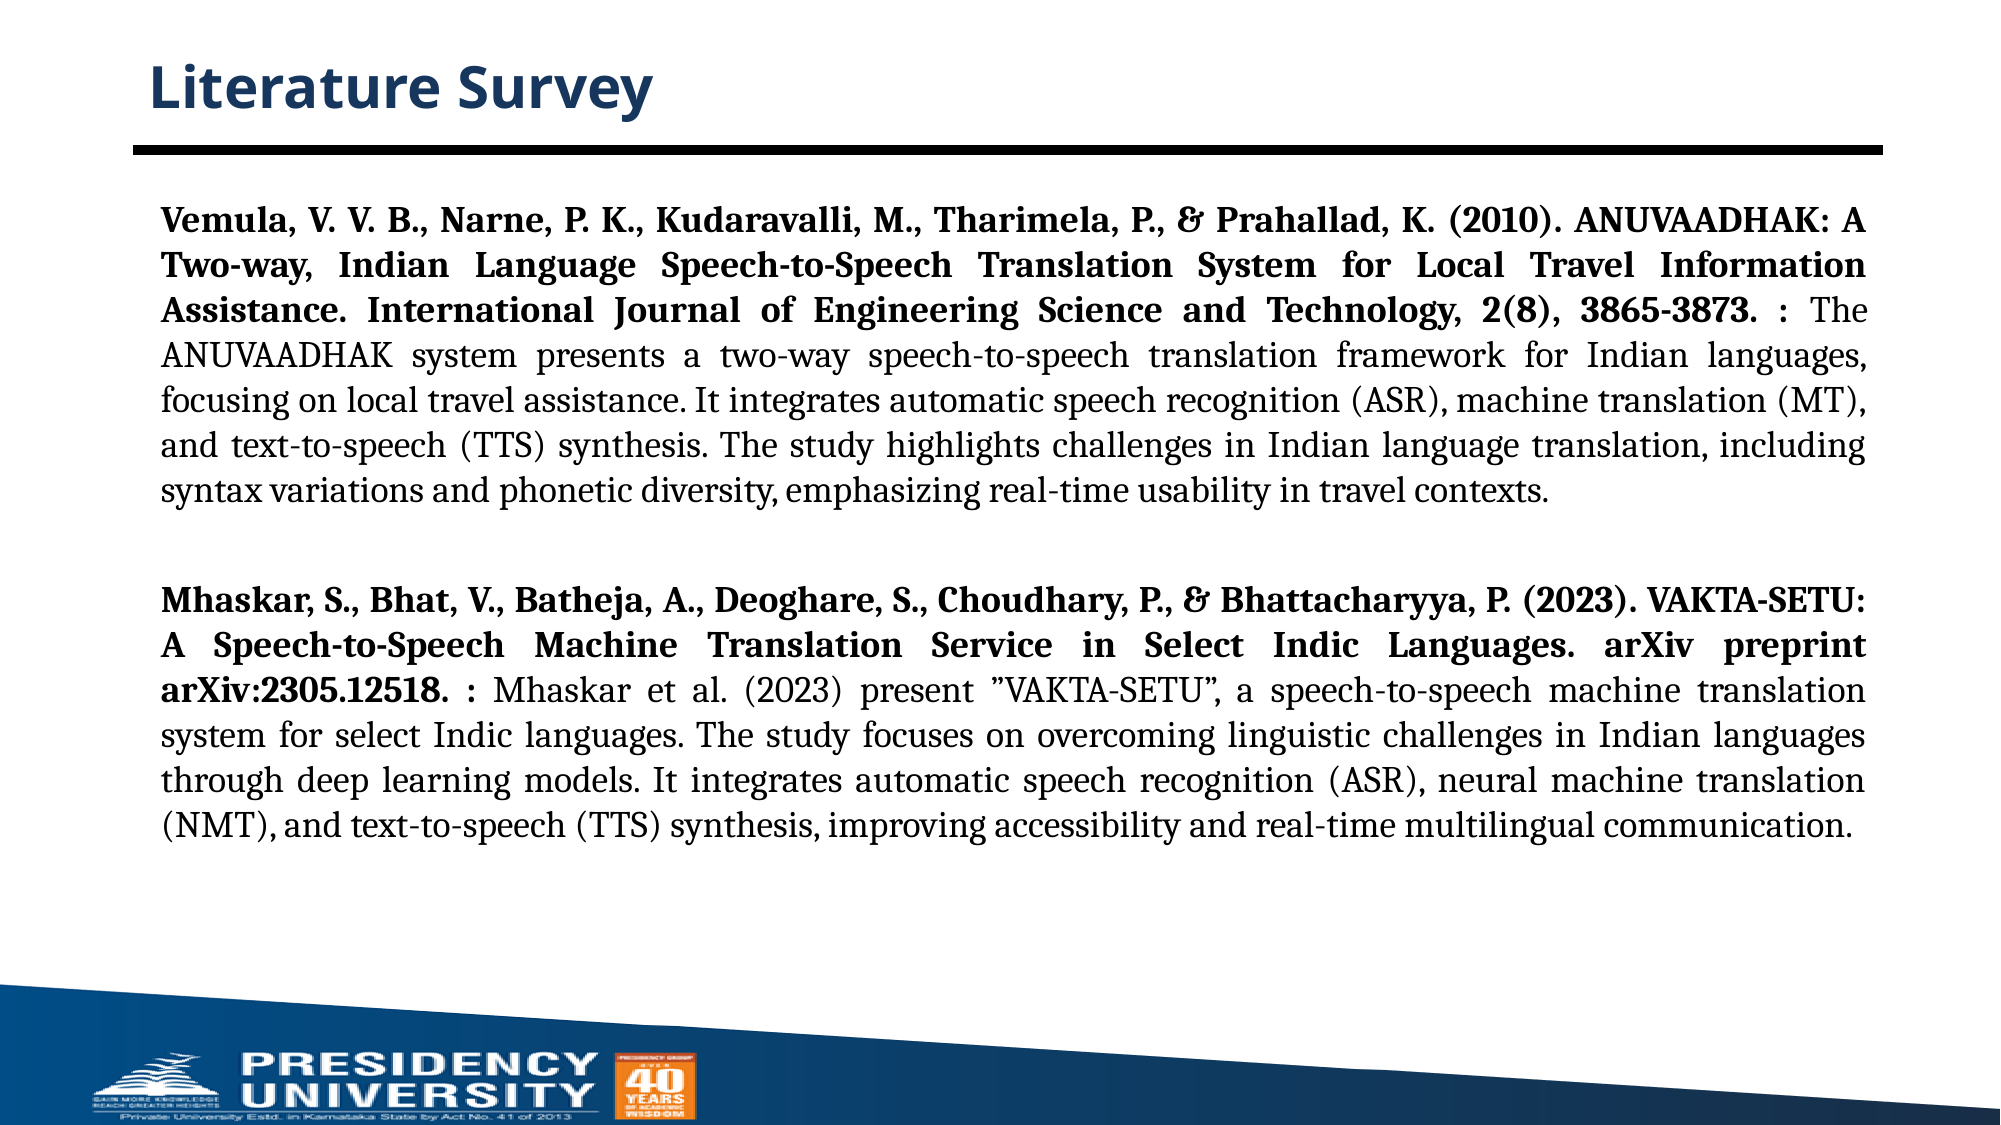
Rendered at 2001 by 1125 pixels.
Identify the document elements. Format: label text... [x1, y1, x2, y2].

list Vemula, V. V. B., Narne, P. K., Kudaravalli, M., Tharimela, P., & Prahallad, K. (2010). ANUVAADHAK: A Two-way, Indian Language Speech-to-Speech Translation System for Local Travel Information Assistance. International Journal of Engineering Science and Technology, 2(8), 3865-3873. : The ANUVAADHAK system presents a two-way speech-to-speech translation framework for Indian languages, focusing on local travel assistance. It integrates automatic speech recognition (ASR), machine translation (MT), and text-to-speech (TTS) synthesis. The study highlights challenges in Indian language translation, including syntax variations and phonetic diversity, emphasizing real-time usability in travel contexts. Mhaskar, S., Bhat, V., Batheja, A., Deoghare, S., Choudhary, P., & Bhattacharyya, P. (2023). VAKTA-SETU: A Speech-to-Speech Machine Translation Service in Select Indic Languages. arXiv preprint arXiv:2305.12518. : Mhaskar et al. (2023) present ”VAKTA-SETU”, a speech-to-speech machine translation system for select Indic languages. The study focuses on overcoming linguistic challenges in Indian languages through deep learning models. It integrates automatic speech recognition (ASR), neural machine translation (NMT), and text-to-speech (TTS) synthesis, improving accessibility and real-time multilingual communication. [133, 187, 1884, 1000]
title Literature Survey [133, 45, 1884, 125]
picture [0, 982, 2000, 1125]
